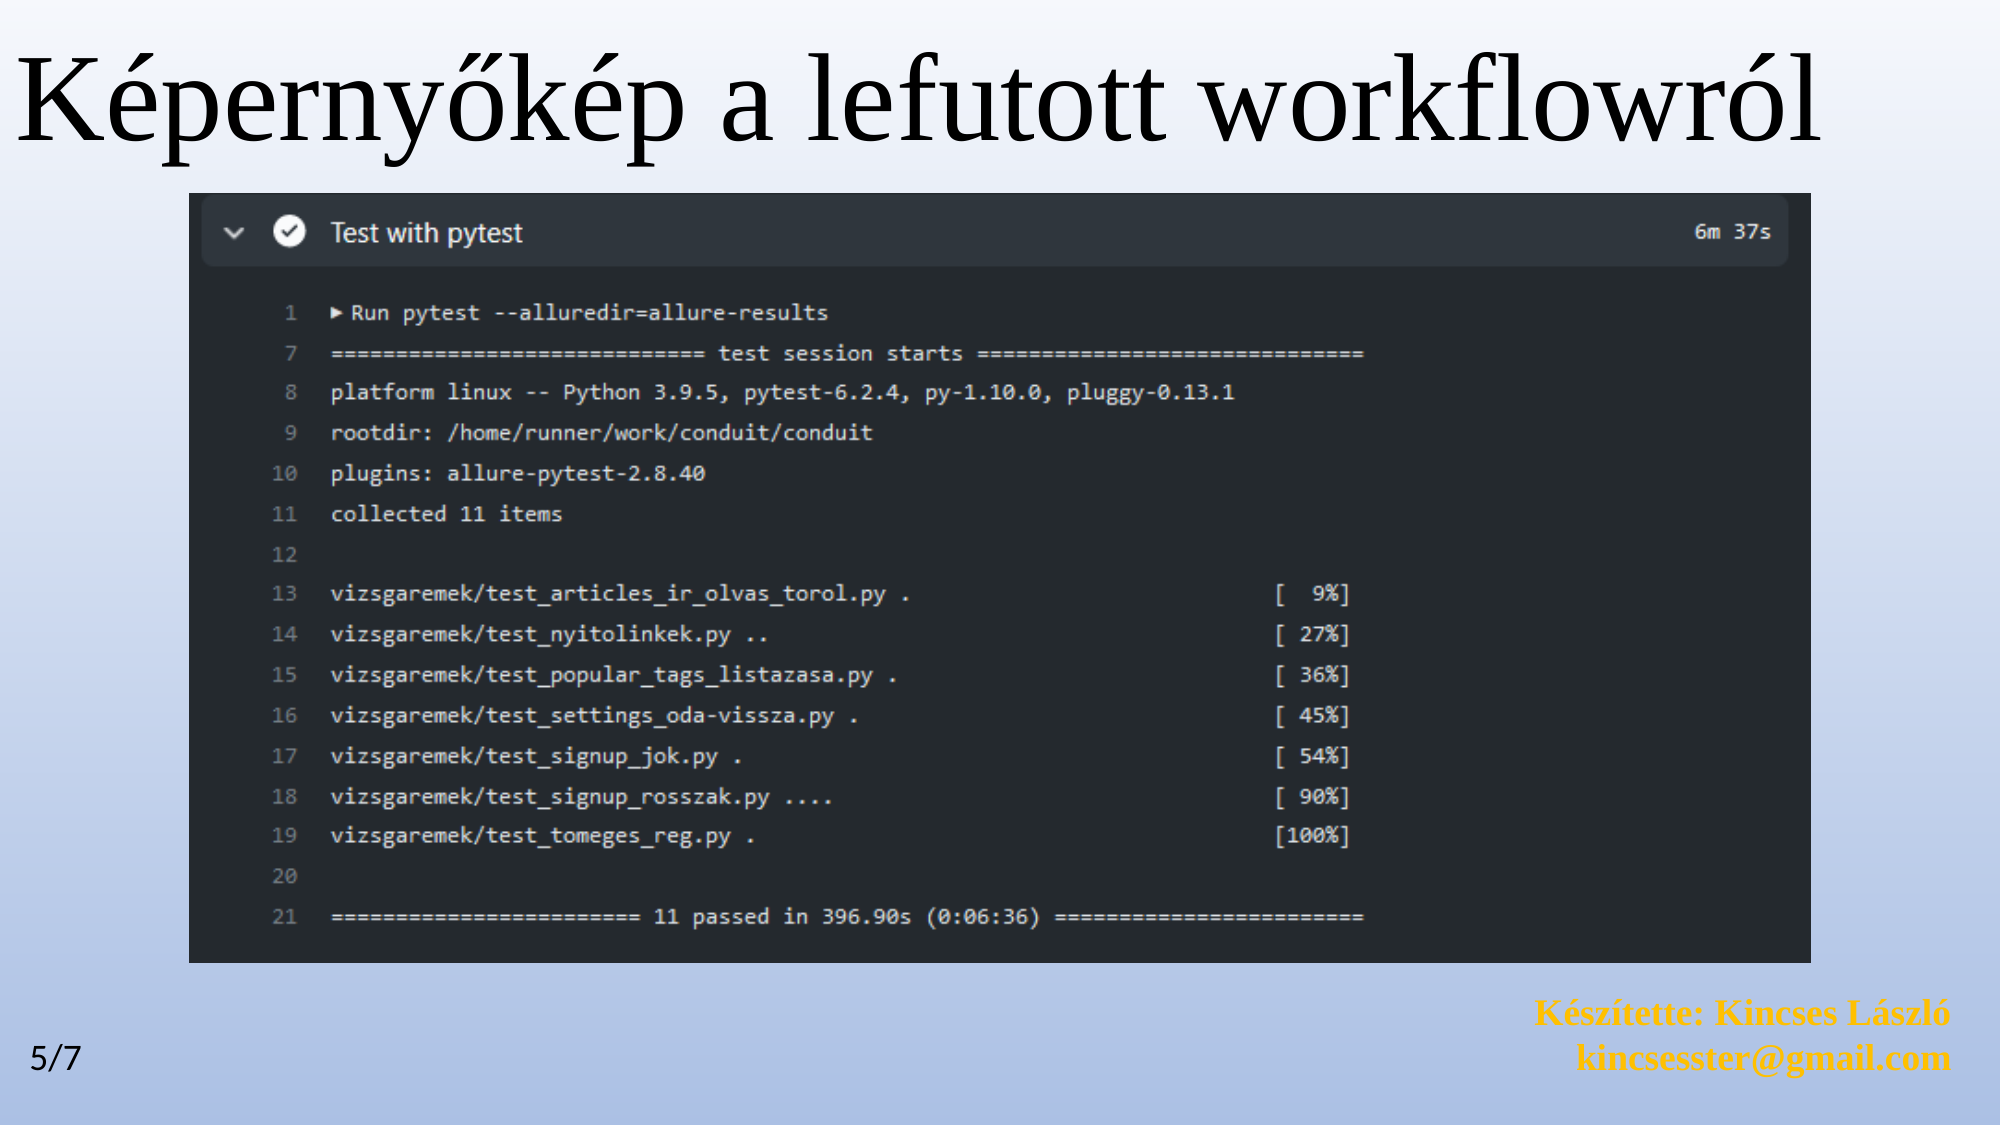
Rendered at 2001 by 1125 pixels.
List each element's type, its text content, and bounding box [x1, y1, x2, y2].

picture [189, 193, 1811, 963]
text_box 5/7 [14, 1025, 238, 1086]
title Képernyőkép a lefutott workflowról [0, 0, 1967, 176]
text_box Készítette: Kincses László kincsesster@gmail.com [1149, 980, 1967, 1086]
